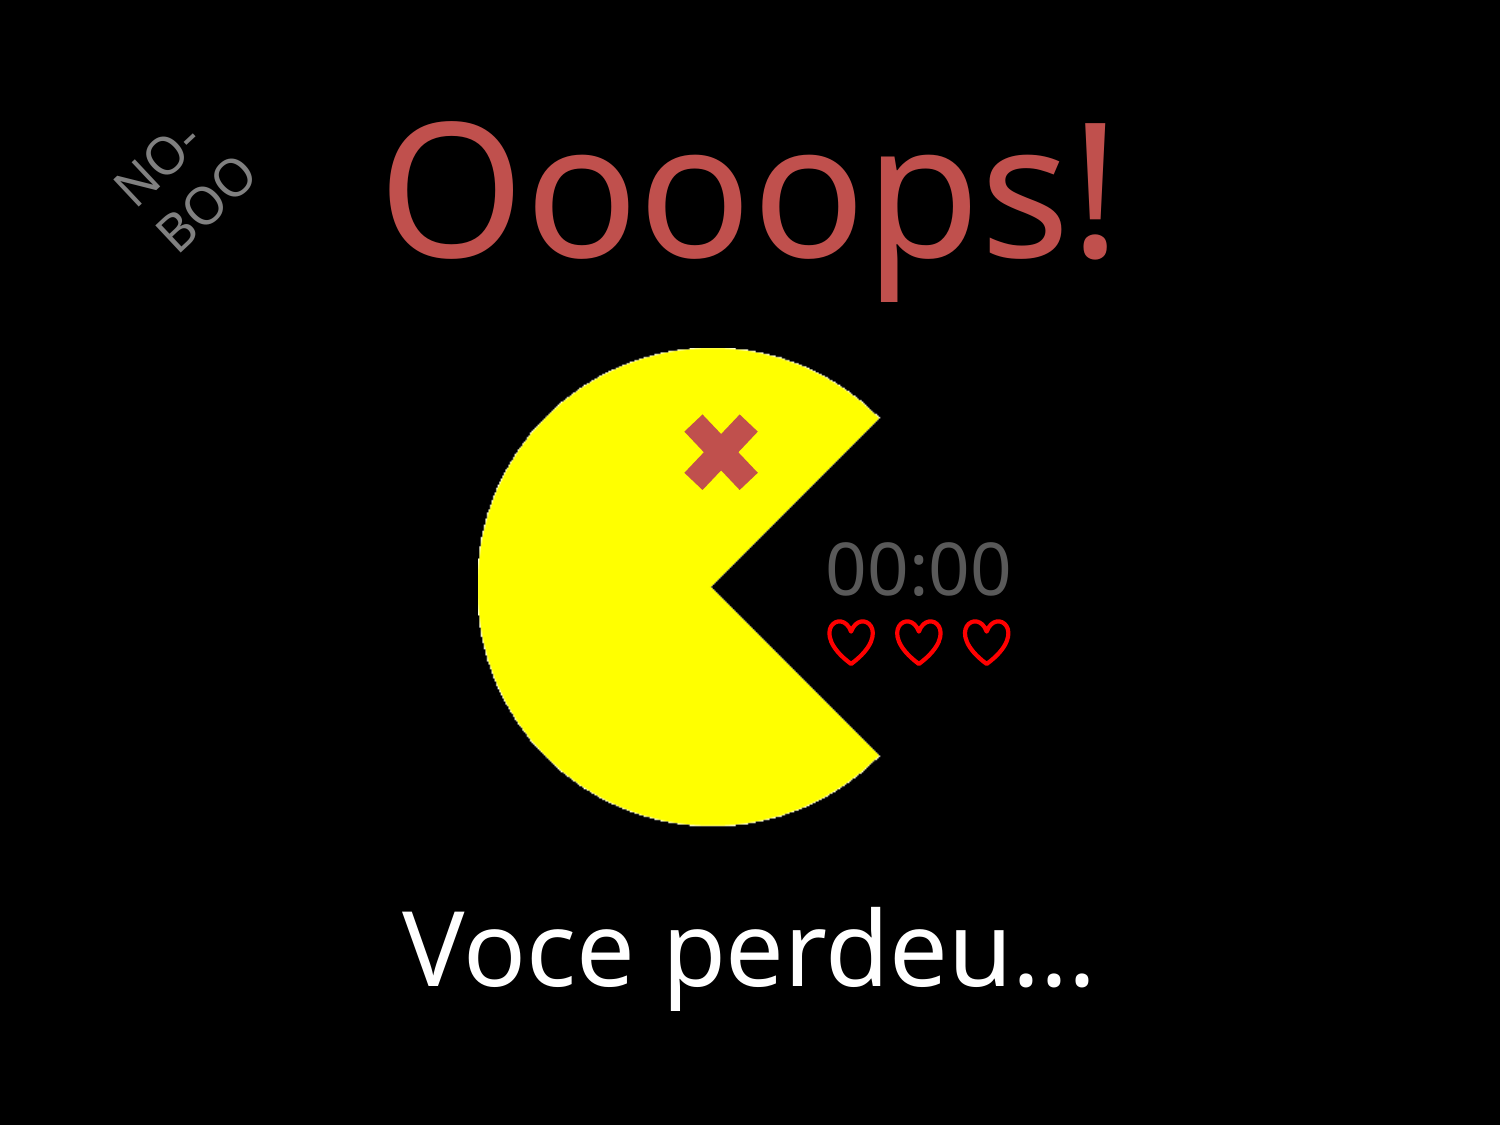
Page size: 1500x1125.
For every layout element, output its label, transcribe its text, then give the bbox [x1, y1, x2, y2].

text_box [895, 619, 943, 666]
picture [477, 348, 882, 828]
text_box NO-BOO [83, 45, 320, 280]
text_box Voce perdeu... [74, 851, 1425, 1039]
text_box Oooops! [74, 52, 1425, 312]
text_box [962, 619, 1011, 666]
text_box 00:00 [885, 493, 1029, 618]
